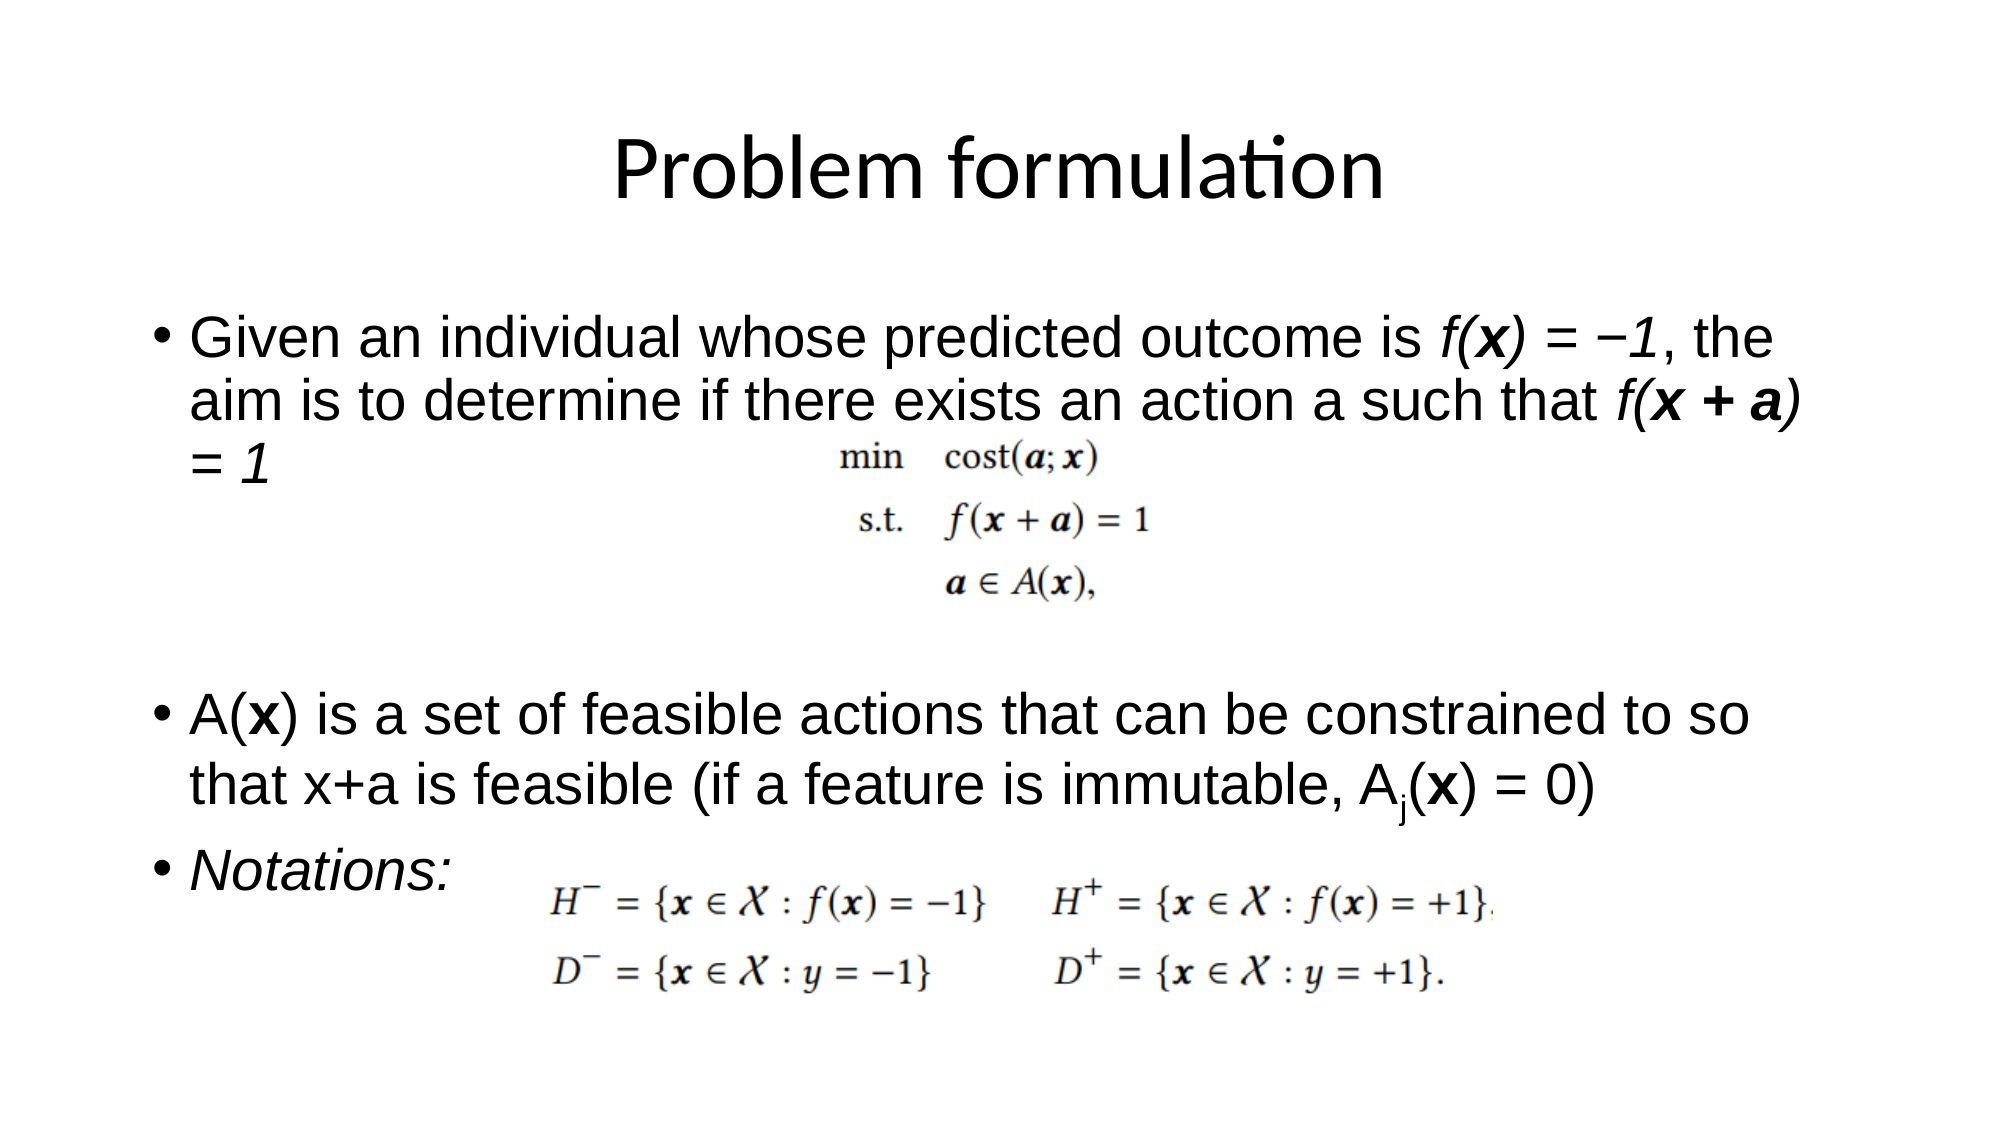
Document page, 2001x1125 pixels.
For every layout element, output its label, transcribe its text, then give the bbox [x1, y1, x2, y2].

picture [800, 429, 1175, 624]
list Given an individual whose predicted outcome is f(x) = −1, the aim is to determine if there exists an action a such that f(x + a) = 1 A(x) is a set of feasible actions that can be constrained to so that x+a is feasible (if a feature is immutable, Aj(x) = 0) Notations: [137, 299, 1863, 1014]
title Problem formulation [137, 59, 1863, 278]
picture [506, 856, 1494, 1014]
